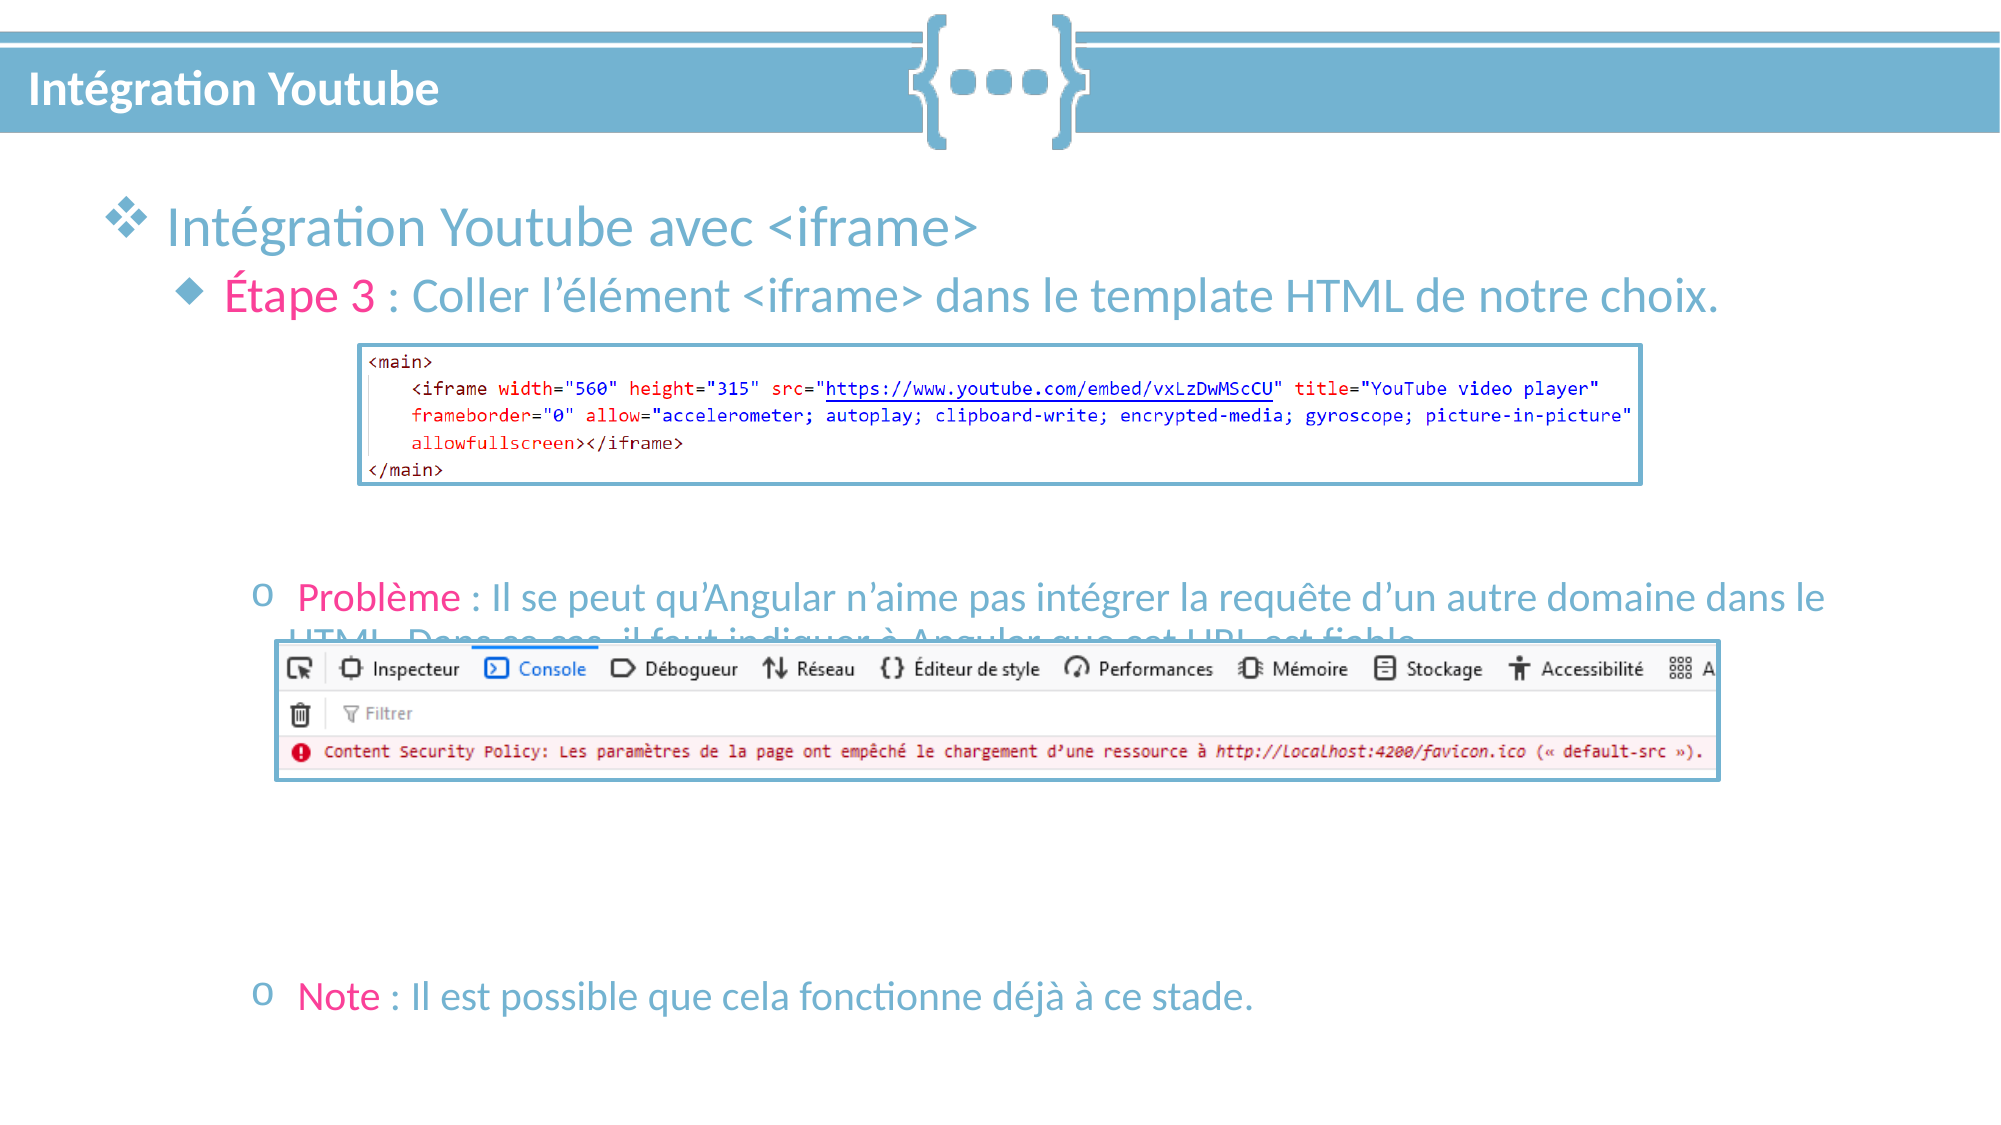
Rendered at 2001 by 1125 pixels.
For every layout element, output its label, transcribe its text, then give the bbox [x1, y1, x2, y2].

picture [278, 643, 1717, 778]
list Intégration Youtube avec <iframe> Étape 3 : Coller l’élément <iframe> dans le template HTML de notre choix. Problème : Il se peut qu’Angular n’aime pas intégrer la requête d’un autre domaine dans le HTML. Dans ce cas, il faut indiquer à Angular que cet URL est fiable. Note : Il est possible que cela fonctionne déjà à ce stade. [85, 188, 1910, 1014]
picture [0, 4, 2000, 161]
title Intégration Youtube [12, 58, 913, 120]
picture [361, 347, 1639, 482]
